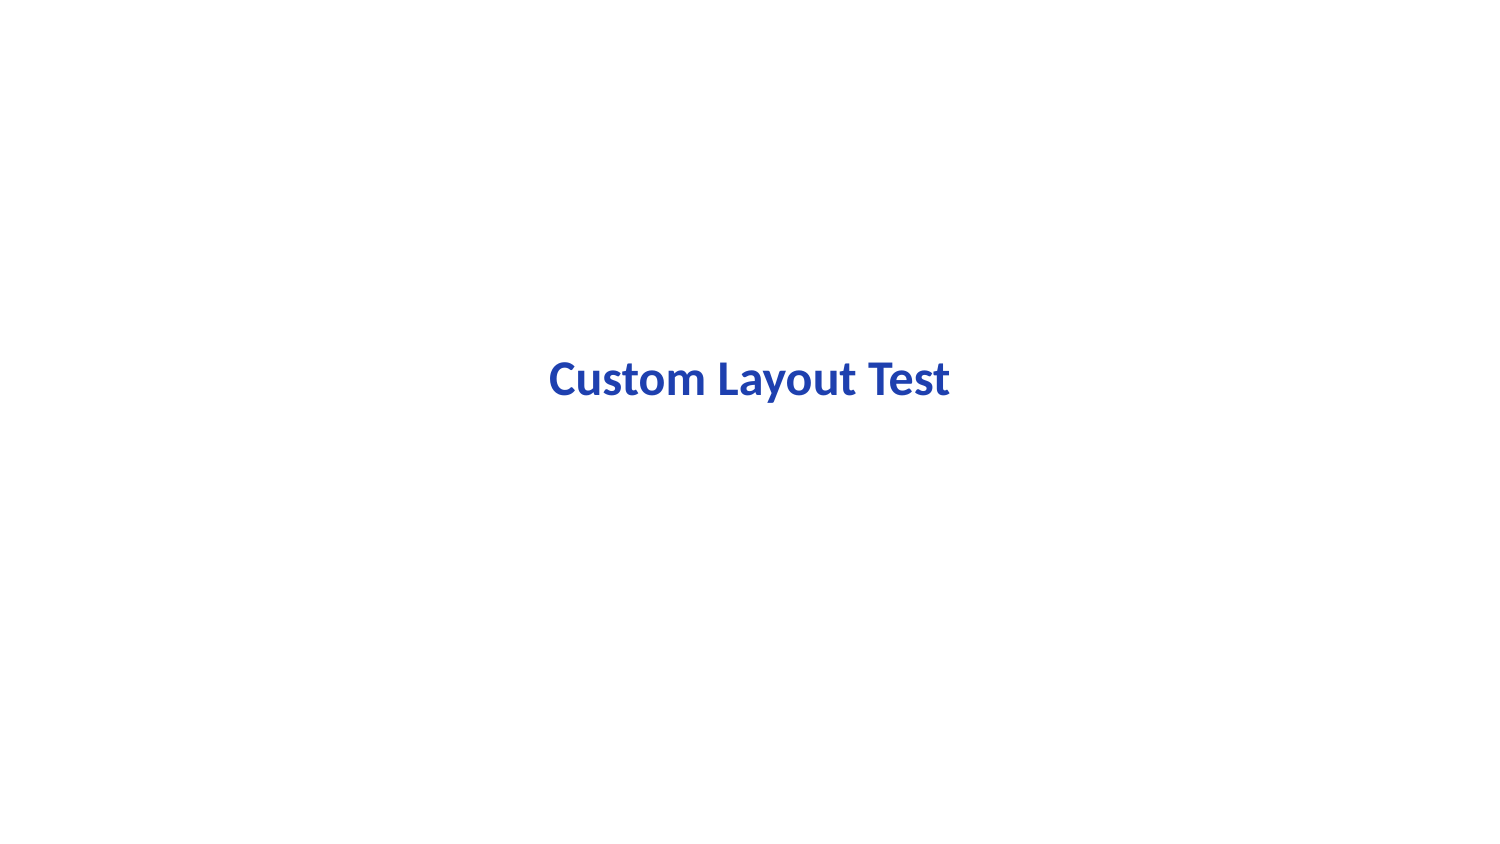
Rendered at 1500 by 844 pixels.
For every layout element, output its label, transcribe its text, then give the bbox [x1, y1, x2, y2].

text_box Custom Layout Test [149, 299, 1350, 450]
